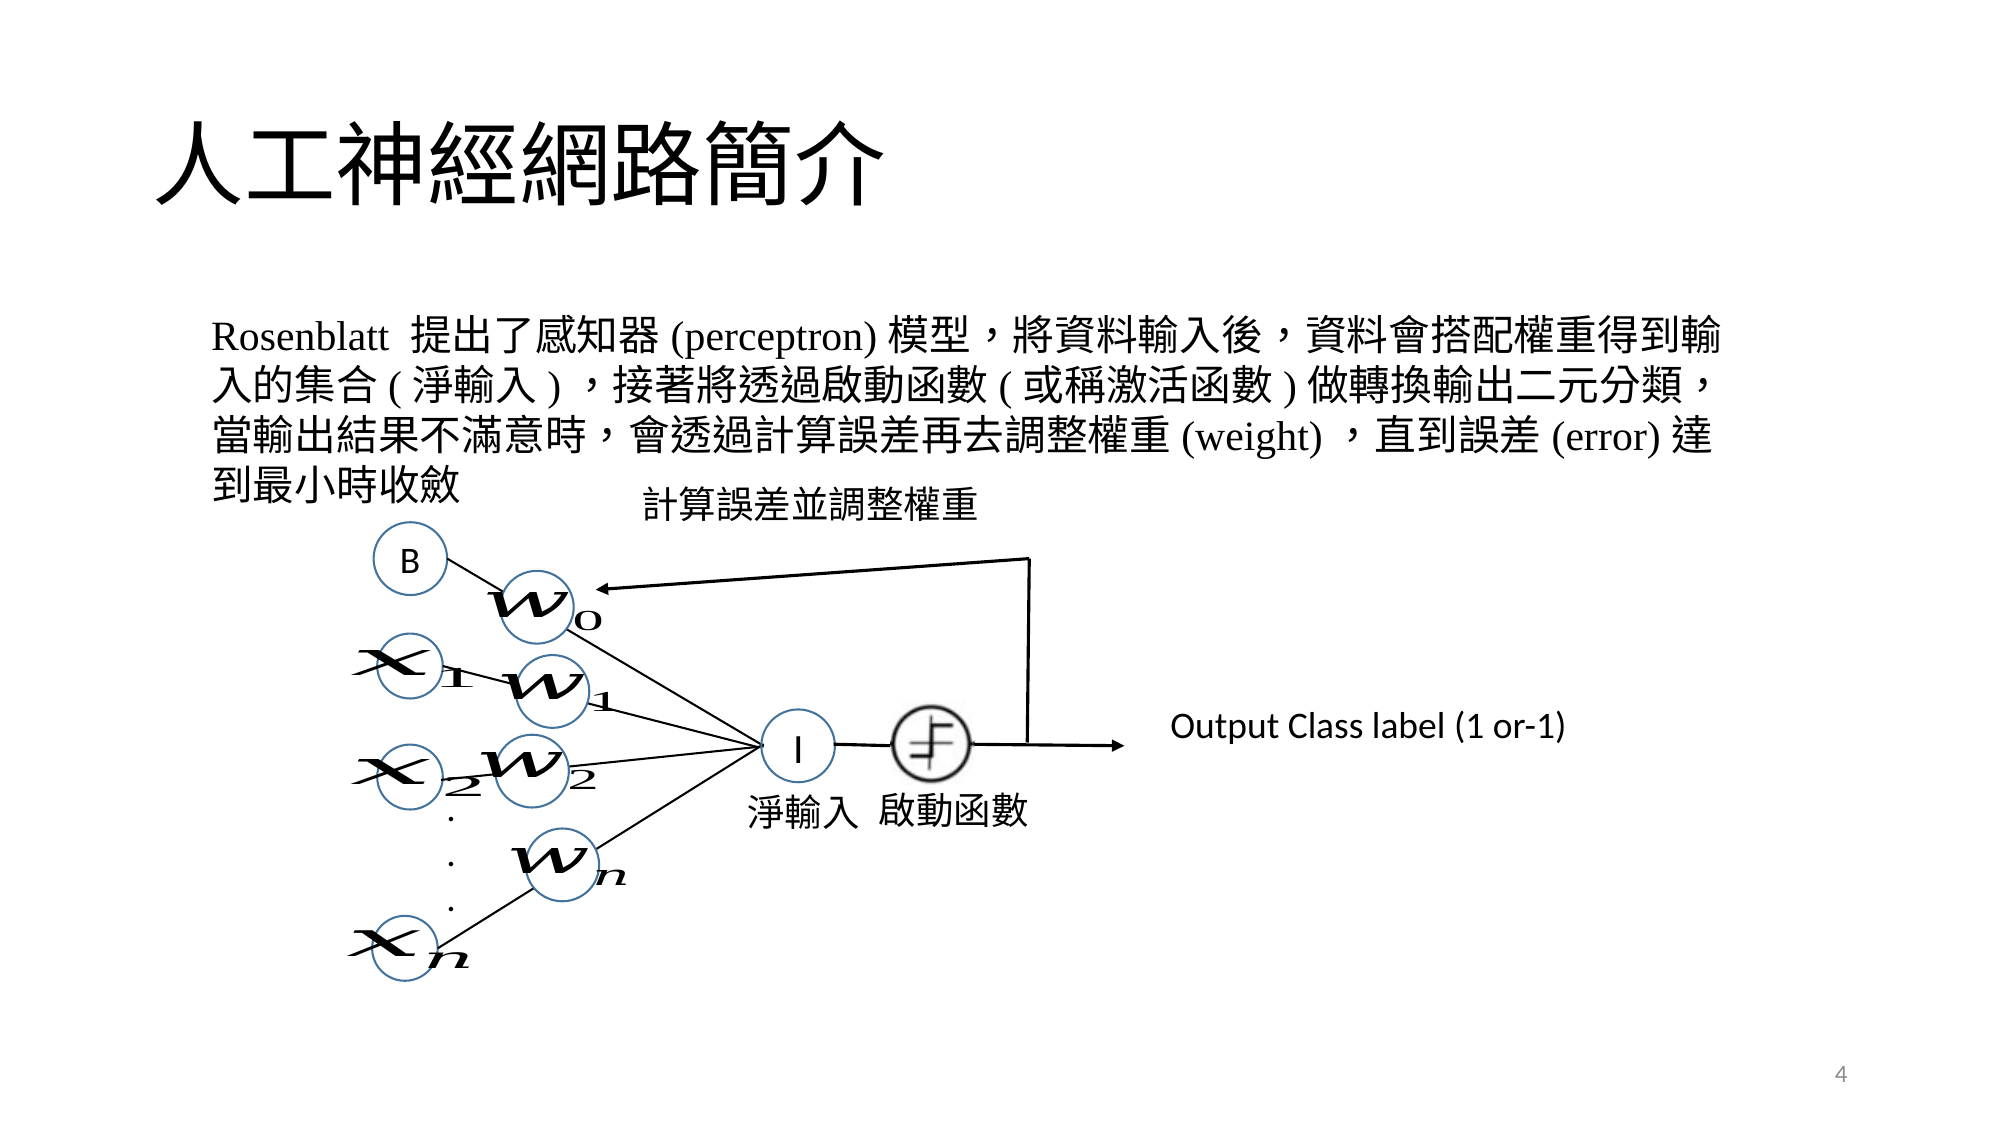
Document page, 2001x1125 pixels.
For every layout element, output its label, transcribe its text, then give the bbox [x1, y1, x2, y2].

text_box 啟動函數 [863, 779, 1078, 840]
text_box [437, 744, 764, 949]
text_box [595, 558, 1027, 590]
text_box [447, 558, 764, 744]
text_box 計算誤差並調整權重 [626, 517, 1015, 534]
text_box Output Class label (1 or-1) [1155, 693, 1608, 754]
title 人工神經網路簡介 [137, 59, 1863, 278]
text_box [376, 743, 437, 811]
text_box . . . [431, 776, 437, 927]
text_box [371, 914, 439, 982]
text_box B [372, 521, 449, 597]
text_box 淨輸入 [764, 781, 880, 841]
slide_number 4 [1412, 1042, 1863, 1103]
text_box [376, 632, 444, 700]
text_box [442, 665, 758, 744]
text_box [764, 708, 819, 778]
text_box Rosenblatt 提出了感知器(perceptron)模型，將資料輸入後，資料會搭配權重得到輸入的集合(淨輸入)，接著將透過啟動函數(或稱激活函數)做轉換輸出二元分類，當輸出結果不滿意時，會透過計算誤差再去調整權重(weight)，直到誤差(error)達到最小時收斂 [196, 301, 1747, 517]
text_box I [778, 714, 890, 780]
picture [890, 700, 975, 785]
